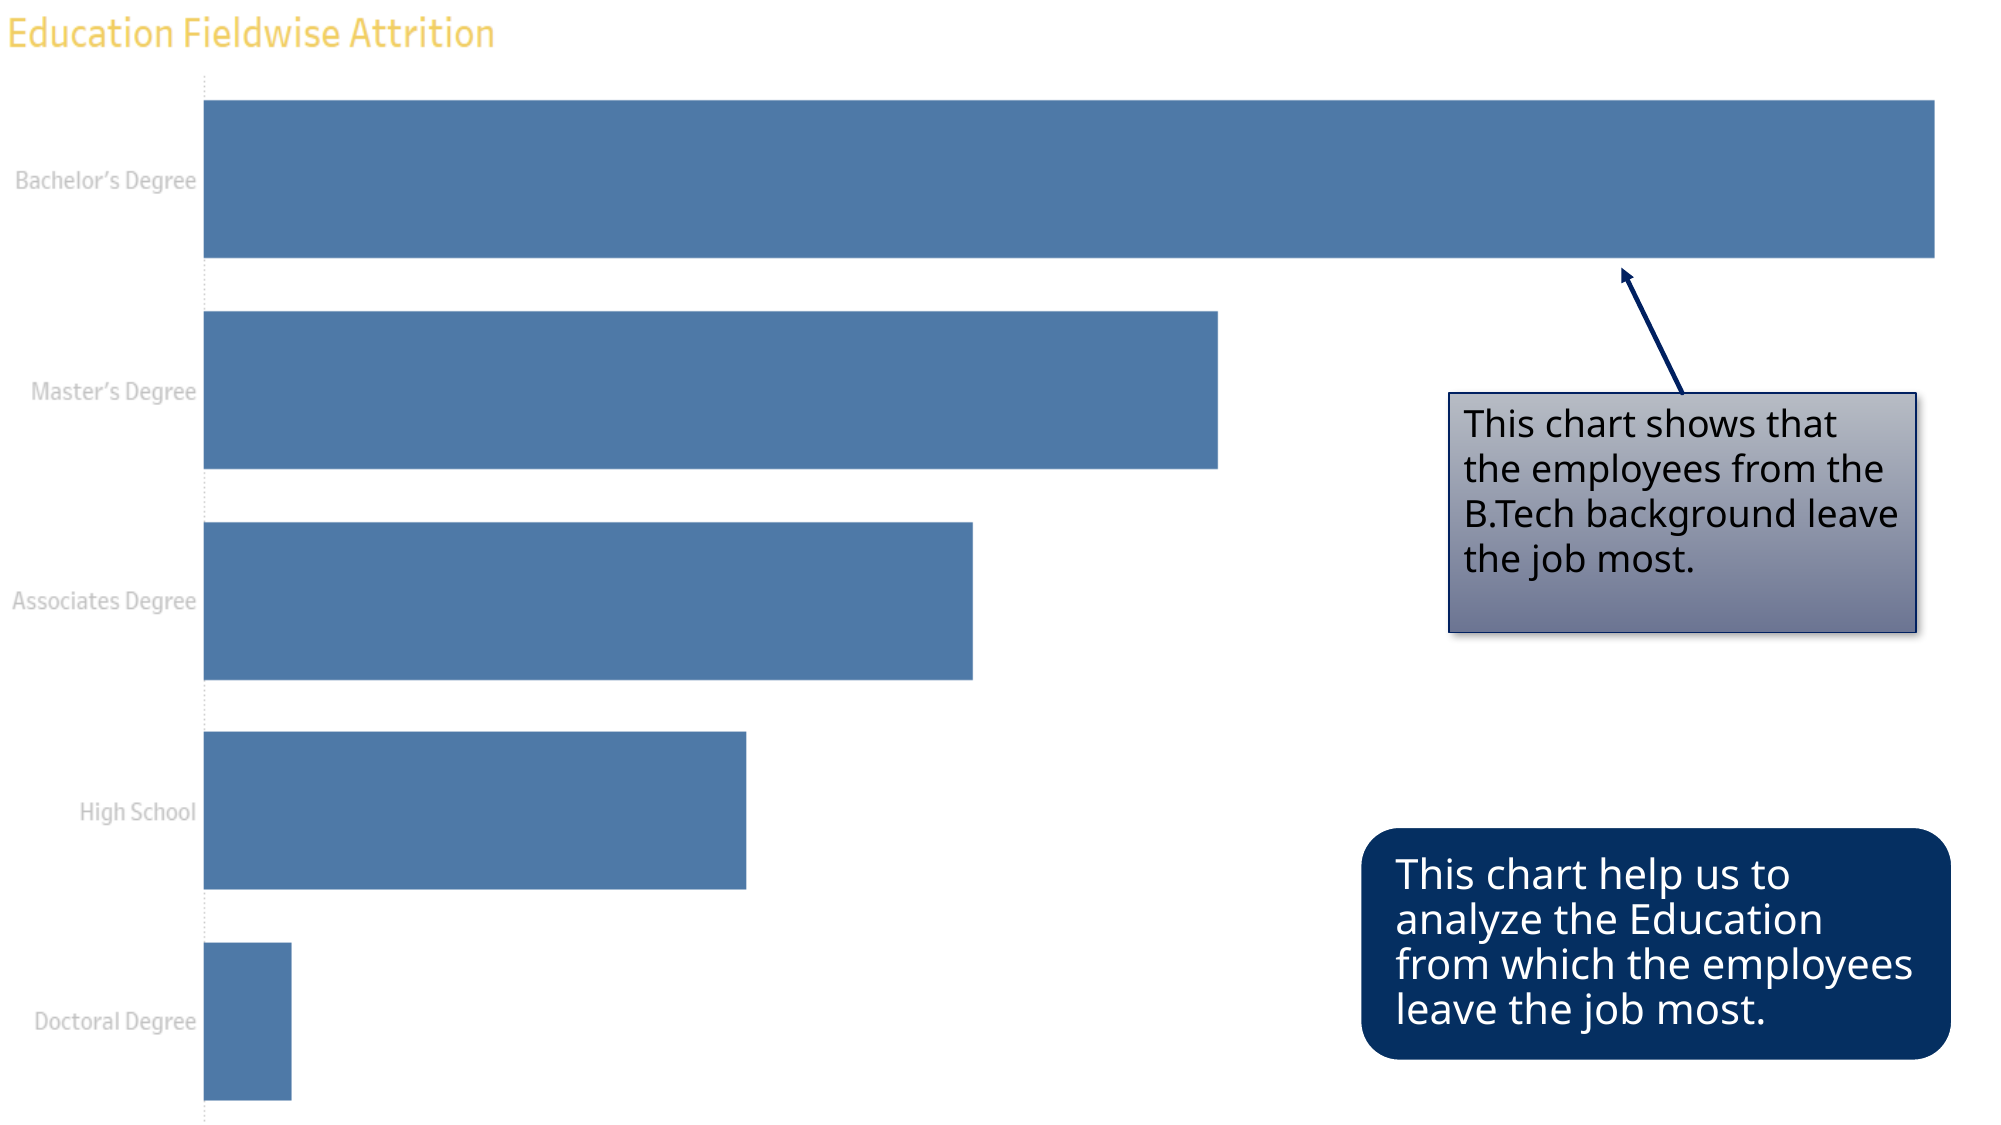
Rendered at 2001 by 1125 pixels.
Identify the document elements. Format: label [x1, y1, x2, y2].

picture [0, 0, 2000, 1125]
text_box [1621, 267, 1683, 394]
text_box [1359, 826, 1953, 1098]
